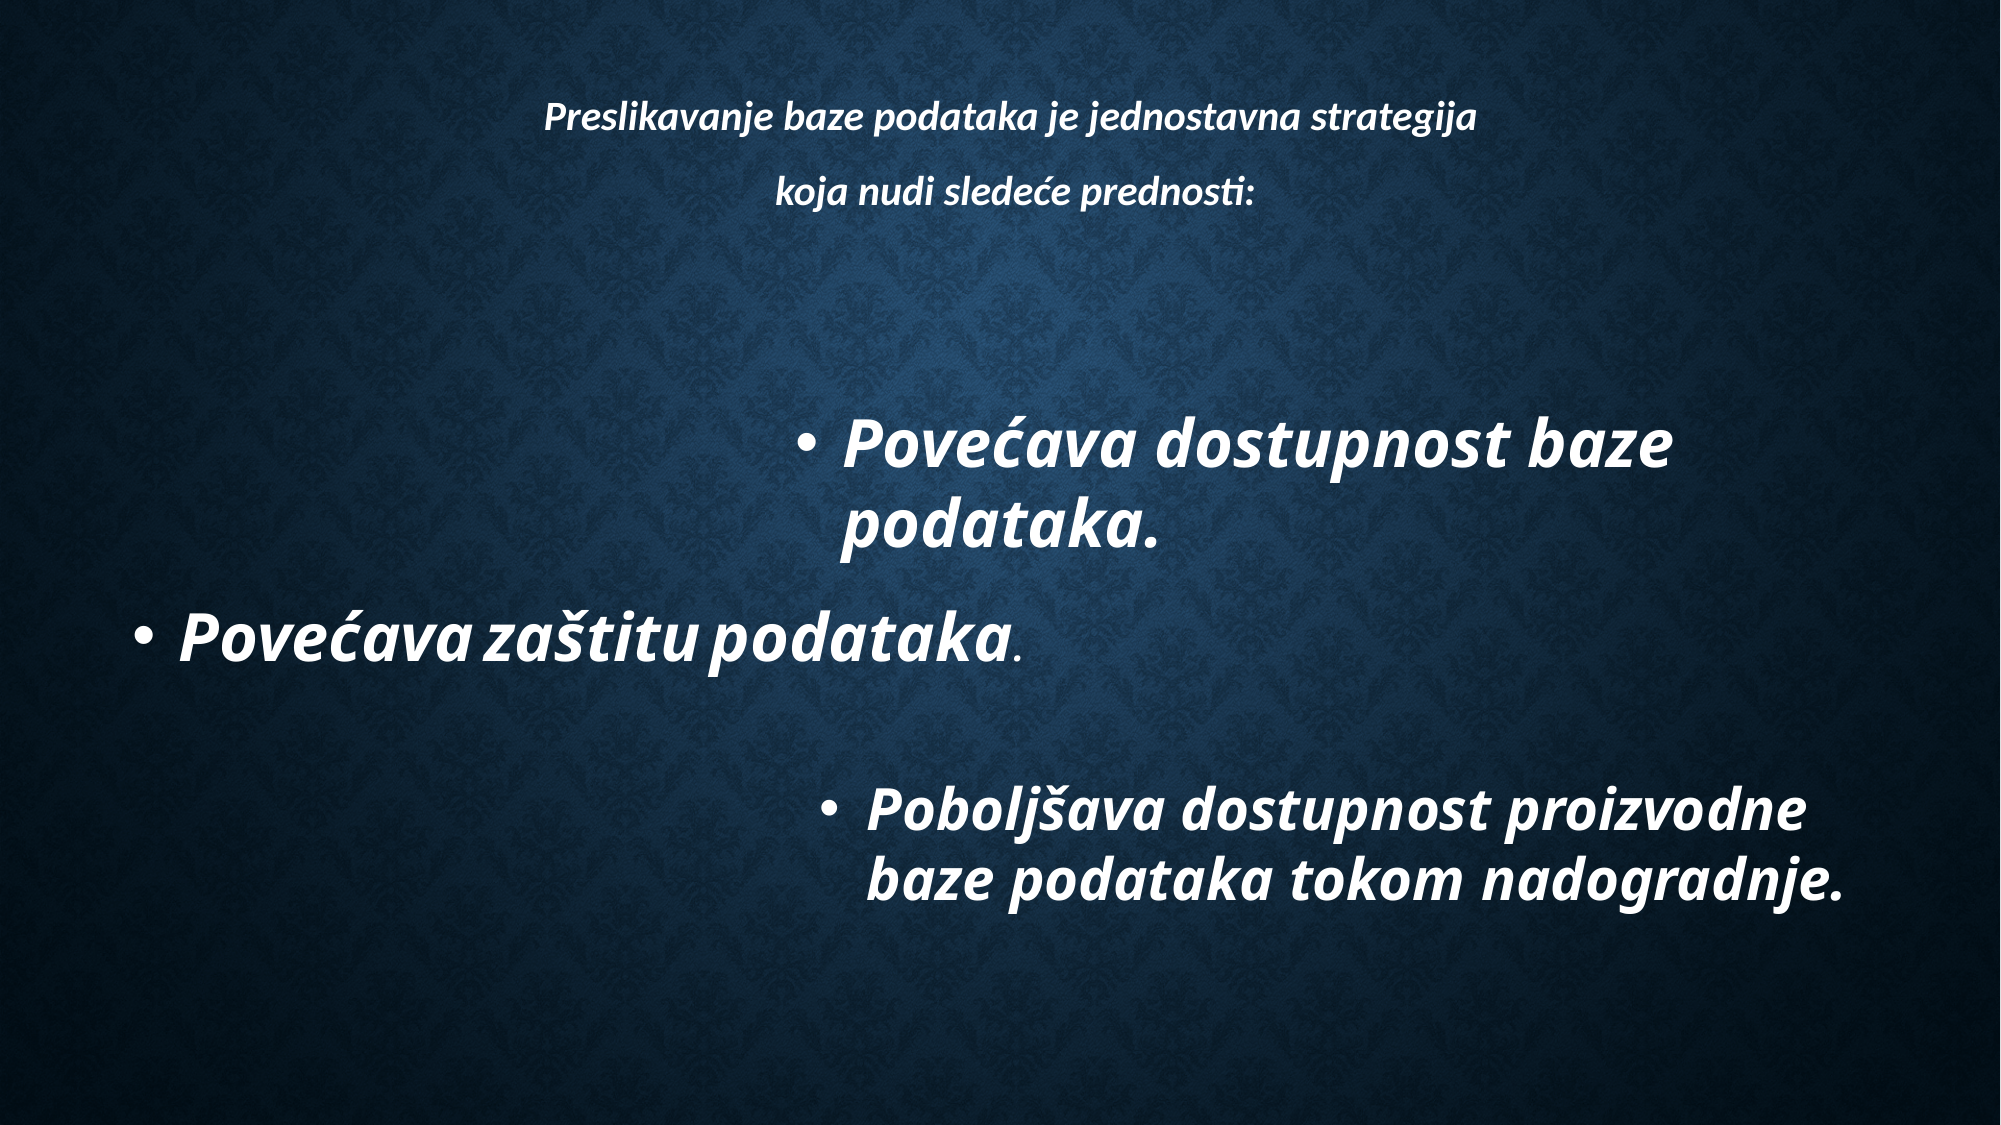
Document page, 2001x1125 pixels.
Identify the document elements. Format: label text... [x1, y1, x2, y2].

text_box Poboljšava dostupnost proizvodne baze podataka tokom nadogradnje. [730, 764, 1937, 920]
text_box Povećava zaštitu podataka. [42, 587, 1043, 682]
text_box Preslikavanje baze podataka je jednostavna strategija koja nudi sledeće prednosti: [275, 56, 1756, 221]
text_box Povećava dostupnost baze podataka. [705, 393, 1885, 569]
